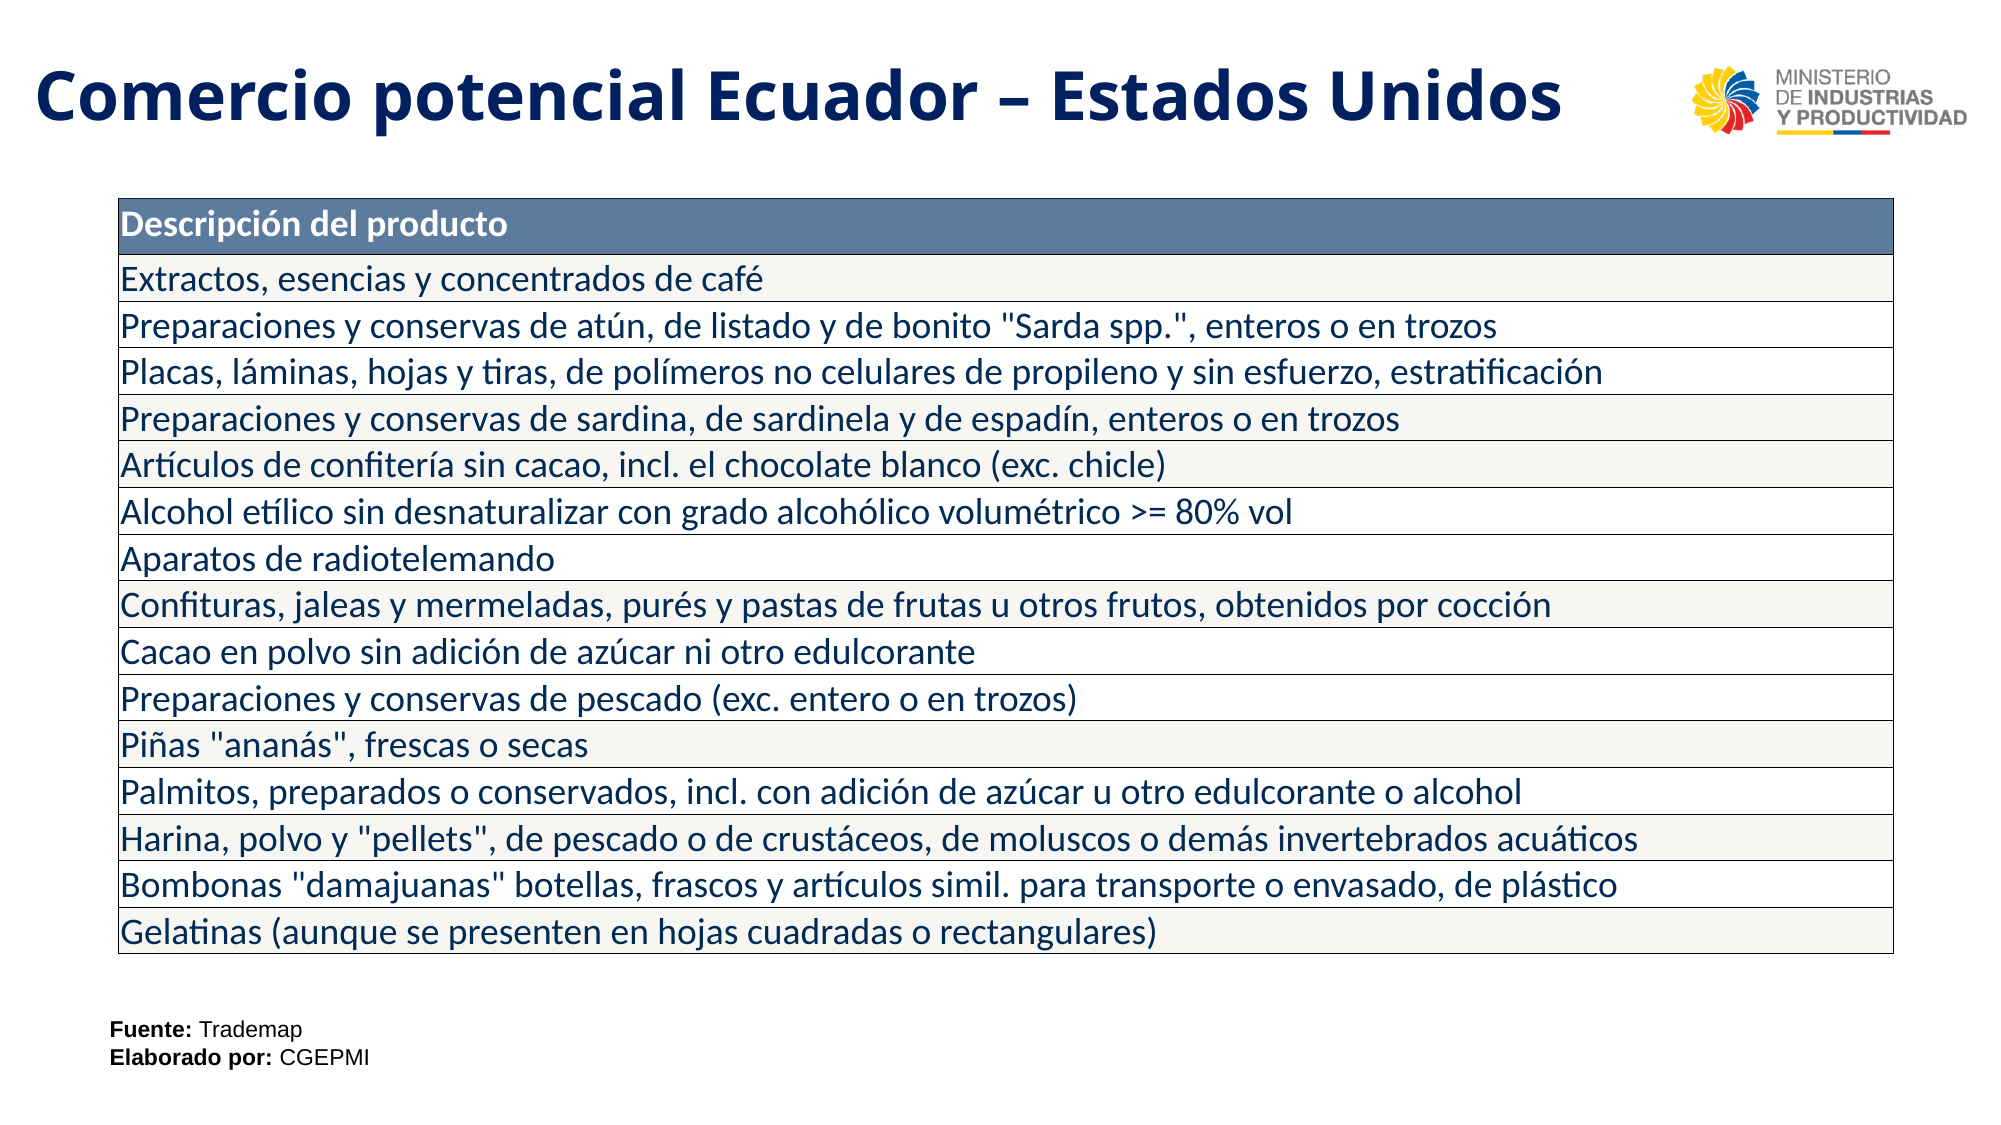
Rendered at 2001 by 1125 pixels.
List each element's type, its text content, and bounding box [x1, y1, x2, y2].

table_cell Cacao en polvo sin adición de azúcar ni otro edulcorante [119, 628, 1893, 674]
table_cell Harina, polvo y "pellets", de pescado o de crustáceos, de moluscos o demás invertebrados acuáticos [119, 815, 1893, 860]
table_cell Aparatos de radiotelemando [119, 535, 1893, 580]
table_cell Placas, láminas, hojas y tiras, de polímeros no celulares de propileno y sin esfuerzo, estratificación [119, 348, 1893, 394]
table_cell Palmitos, preparados o conservados, incl. con adición de azúcar u otro edulcorante o alcohol [119, 768, 1893, 814]
table_cell Preparaciones y conservas de pescado (exc. entero o en trozos) [119, 675, 1893, 720]
table_cell Preparaciones y conservas de sardina, de sardinela y de espadín, enteros o en trozos [119, 395, 1893, 440]
title Comercio potencial Ecuador – Estados Unidos [19, 32, 1657, 166]
table_cell Bombonas "damajuanas" botellas, frascos y artículos simil. para transporte o envasado, de plástico [119, 861, 1893, 907]
table_cell Gelatinas (aunque se presenten en hojas cuadradas o rectangulares) [119, 908, 1893, 953]
table_cell Artículos de confitería sin cacao, incl. el chocolate blanco (exc. chicle) [119, 441, 1893, 487]
table_cell Piñas "ananás", frescas o secas [119, 721, 1893, 767]
picture [1657, 32, 2000, 168]
table_cell Alcohol etílico sin desnaturalizar con grado alcohólico volumétrico >= 80% vol [119, 488, 1893, 534]
table_cell Preparaciones y conservas de atún, de listado y de bonito "Sarda spp.", enteros o en trozos [119, 302, 1893, 347]
text_box Fuente: Trademap Elaborado por: CGEPMI [94, 1007, 933, 1078]
table_cell Extractos, esencias y concentrados de café [119, 255, 1893, 301]
table_header Descripción del producto [119, 199, 1893, 254]
table_cell Confituras, jaleas y mermeladas, purés y pastas de frutas u otros frutos, obtenidos por cocción [119, 581, 1893, 627]
